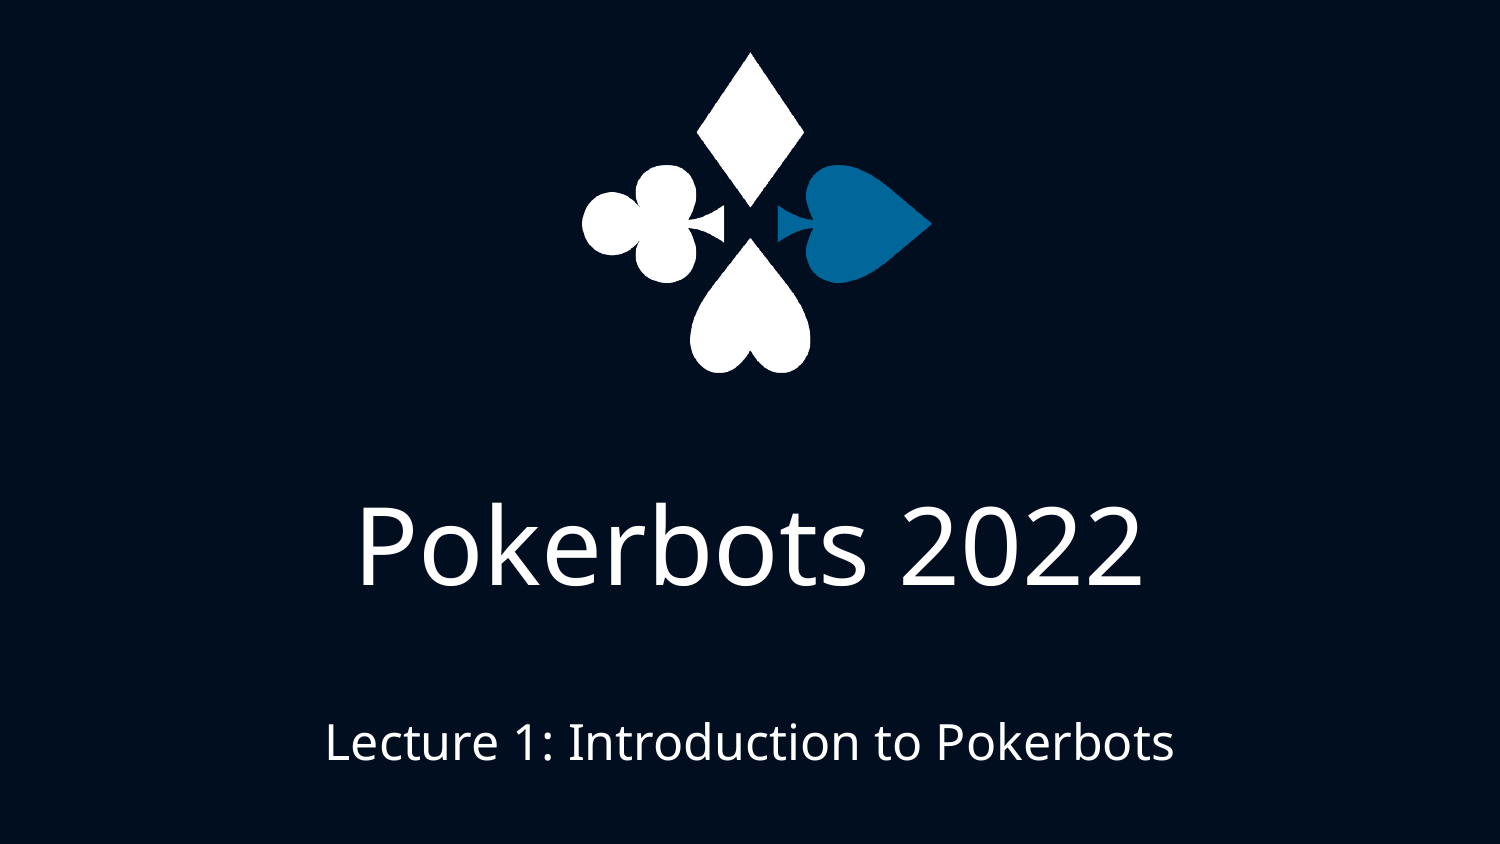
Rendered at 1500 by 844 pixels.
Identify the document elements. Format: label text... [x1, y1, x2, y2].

picture [582, 52, 932, 373]
title Pokerbots 2022 [51, 404, 1449, 681]
subtitle Lecture 1: Introduction to Pokerbots [51, 695, 1449, 796]
